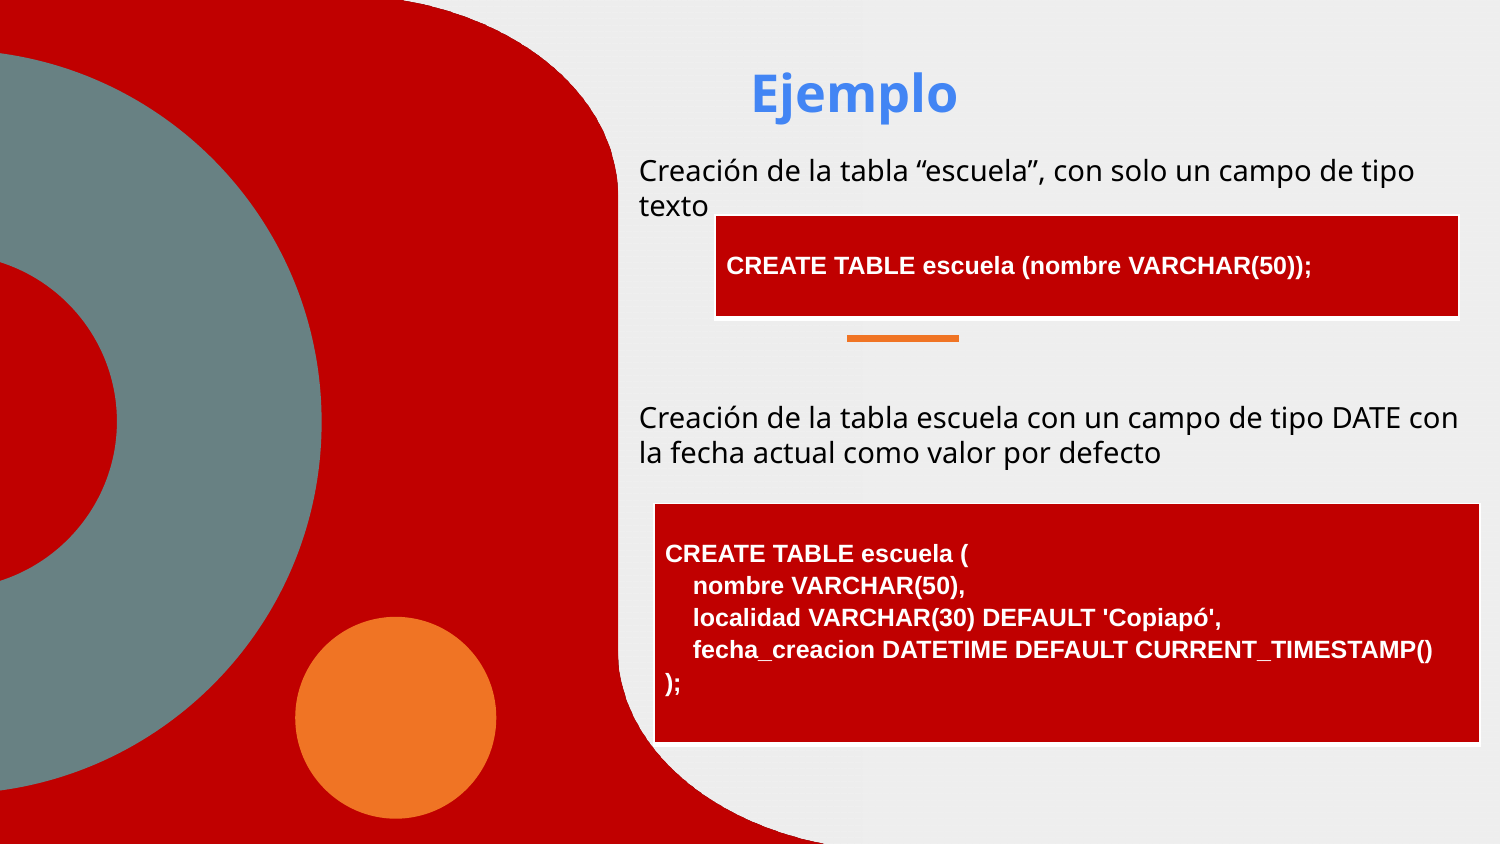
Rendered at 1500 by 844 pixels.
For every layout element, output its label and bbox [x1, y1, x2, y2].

picture [334, 0, 1500, 844]
text_box [0, 0, 328, 844]
text_box [0, 53, 322, 791]
text_box [295, 643, 328, 793]
